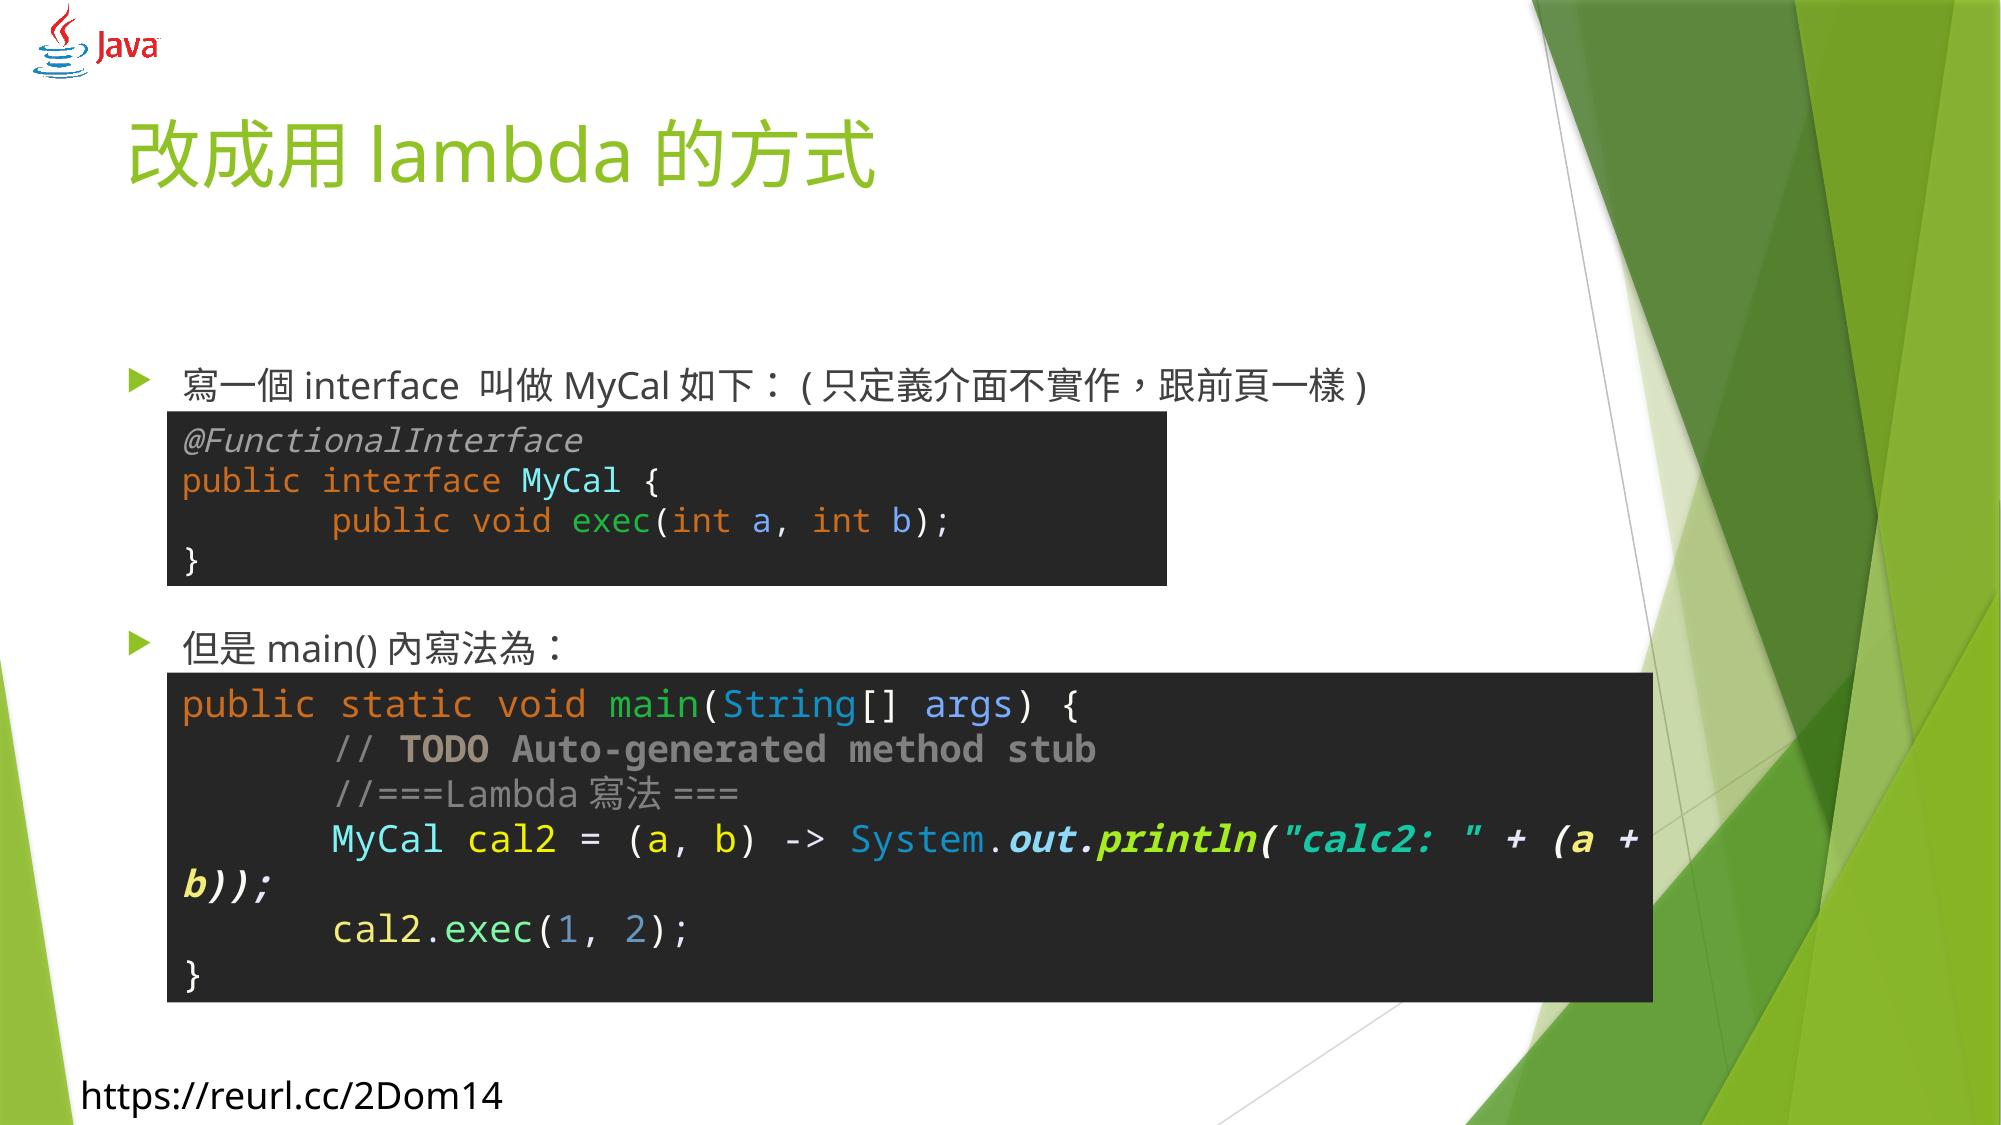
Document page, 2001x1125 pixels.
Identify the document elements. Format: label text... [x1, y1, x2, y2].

text_box @FunctionalInterface public interface MyCal { public void exec(int a, int b); } [167, 411, 1167, 586]
list 寫一個interface 叫做MyCal如下：(只定義介面不實作，跟前頁一樣) 但是main()內寫法為： [111, 354, 1522, 992]
picture [27, 1, 165, 79]
text_box public static void main(String[] args) { // TODO Auto-generated method stub //===Lambda寫法=== MyCal cal2 = (a, b) -> System.out.println("calc2: " + (a + b)); cal2.exec(1, 2); } [167, 672, 1653, 1003]
title 改成用lambda的方式 [111, 99, 1522, 317]
